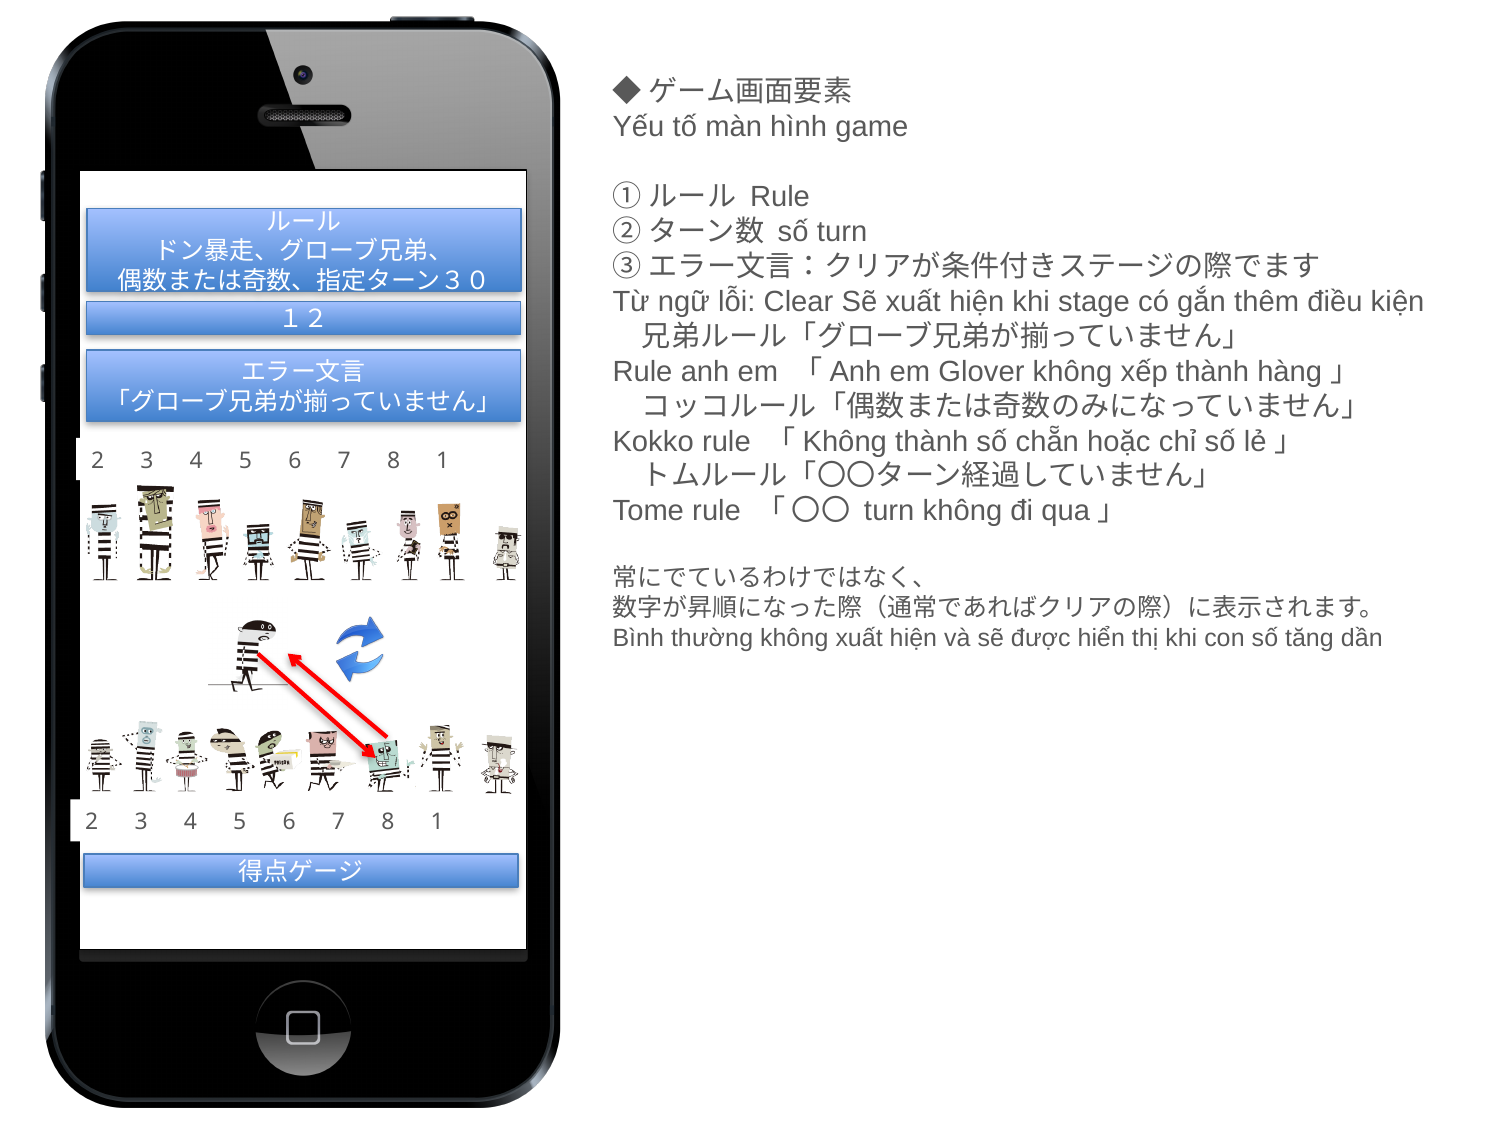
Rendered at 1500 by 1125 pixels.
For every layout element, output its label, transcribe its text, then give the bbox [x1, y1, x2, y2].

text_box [377, 653, 388, 738]
text_box ◆ゲーム画面要素 Yếu tố màn hình game ①ルール Rule ②ターン数 số turn ③エラー文言：クリアが条件付きステージの際でます Từ ngữ lỗi: Clear Sẽ xuất hiện khi stage có gắn thêm điều kiện 兄弟ルール「グローブ兄弟が揃っていません」 Rule anh em 「Anh em Glover không xếp thành hàng」 コッコルール「偶数または奇数のみになっていません」 Kokko rule 「Không thành số chẵn hoặc chỉ số lẻ」 トムルール「〇〇ターン経過していません」 Tome rule 「 〇〇 turn không đi qua」 常にでているわけではなく、 数字が昇順になった際（通常であればクリアの際）に表示されます。 Bình thường không xuất hiện và sẽ được hiển thị khi con số tăng dần [604, 64, 1468, 719]
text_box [257, 653, 376, 759]
picture [1, 0, 599, 1125]
